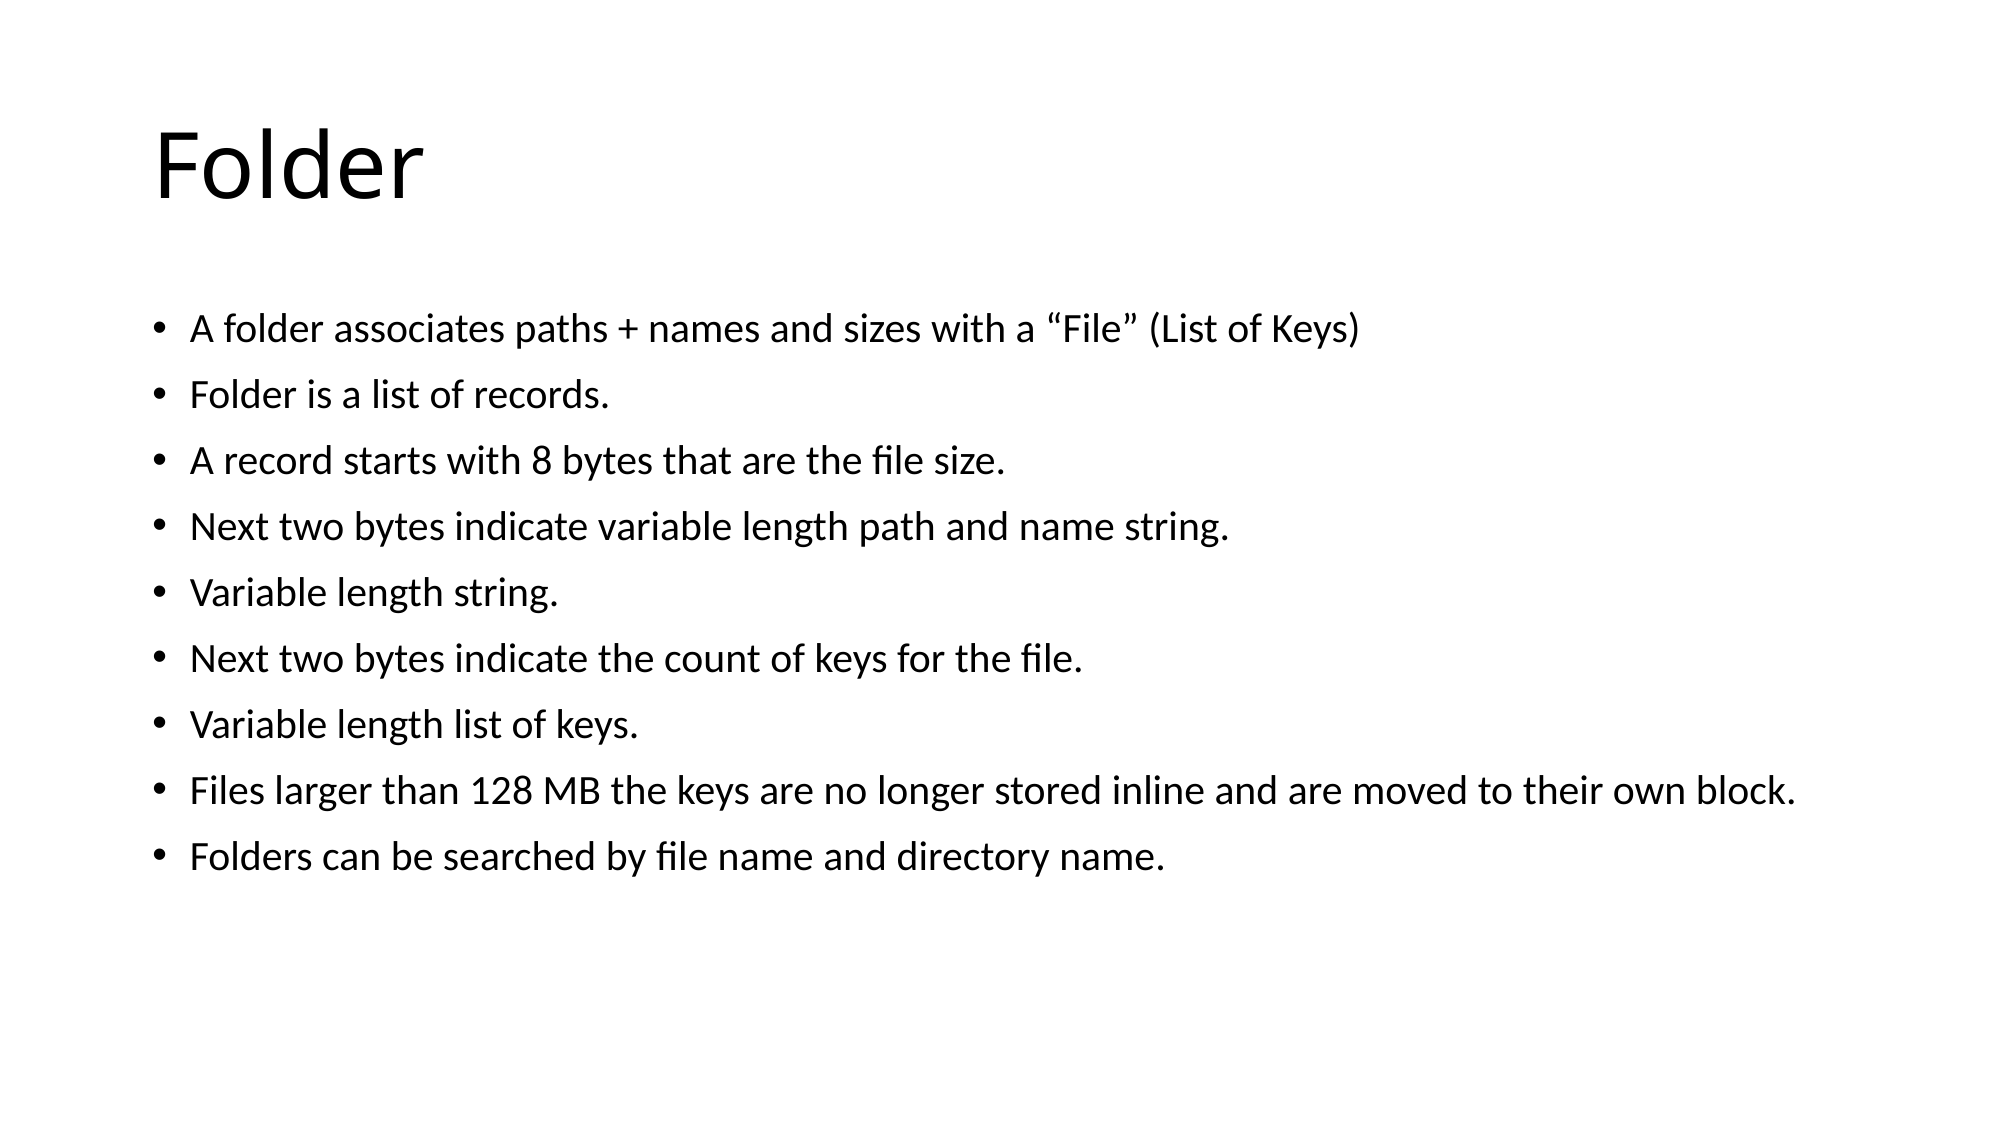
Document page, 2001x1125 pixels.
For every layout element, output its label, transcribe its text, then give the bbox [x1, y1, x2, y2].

list A folder associates paths + names and sizes with a “File” (List of Keys) Folder is a list of records. A record starts with 8 bytes that are the file size. Next two bytes indicate variable length path and name string. Variable length string. Next two bytes indicate the count of keys for the file. Variable length list of keys. Files larger than 128 MB the keys are no longer stored inline and are moved to their own block. Folders can be searched by file name and directory name. [137, 299, 1863, 1014]
title Folder [137, 59, 1863, 278]
